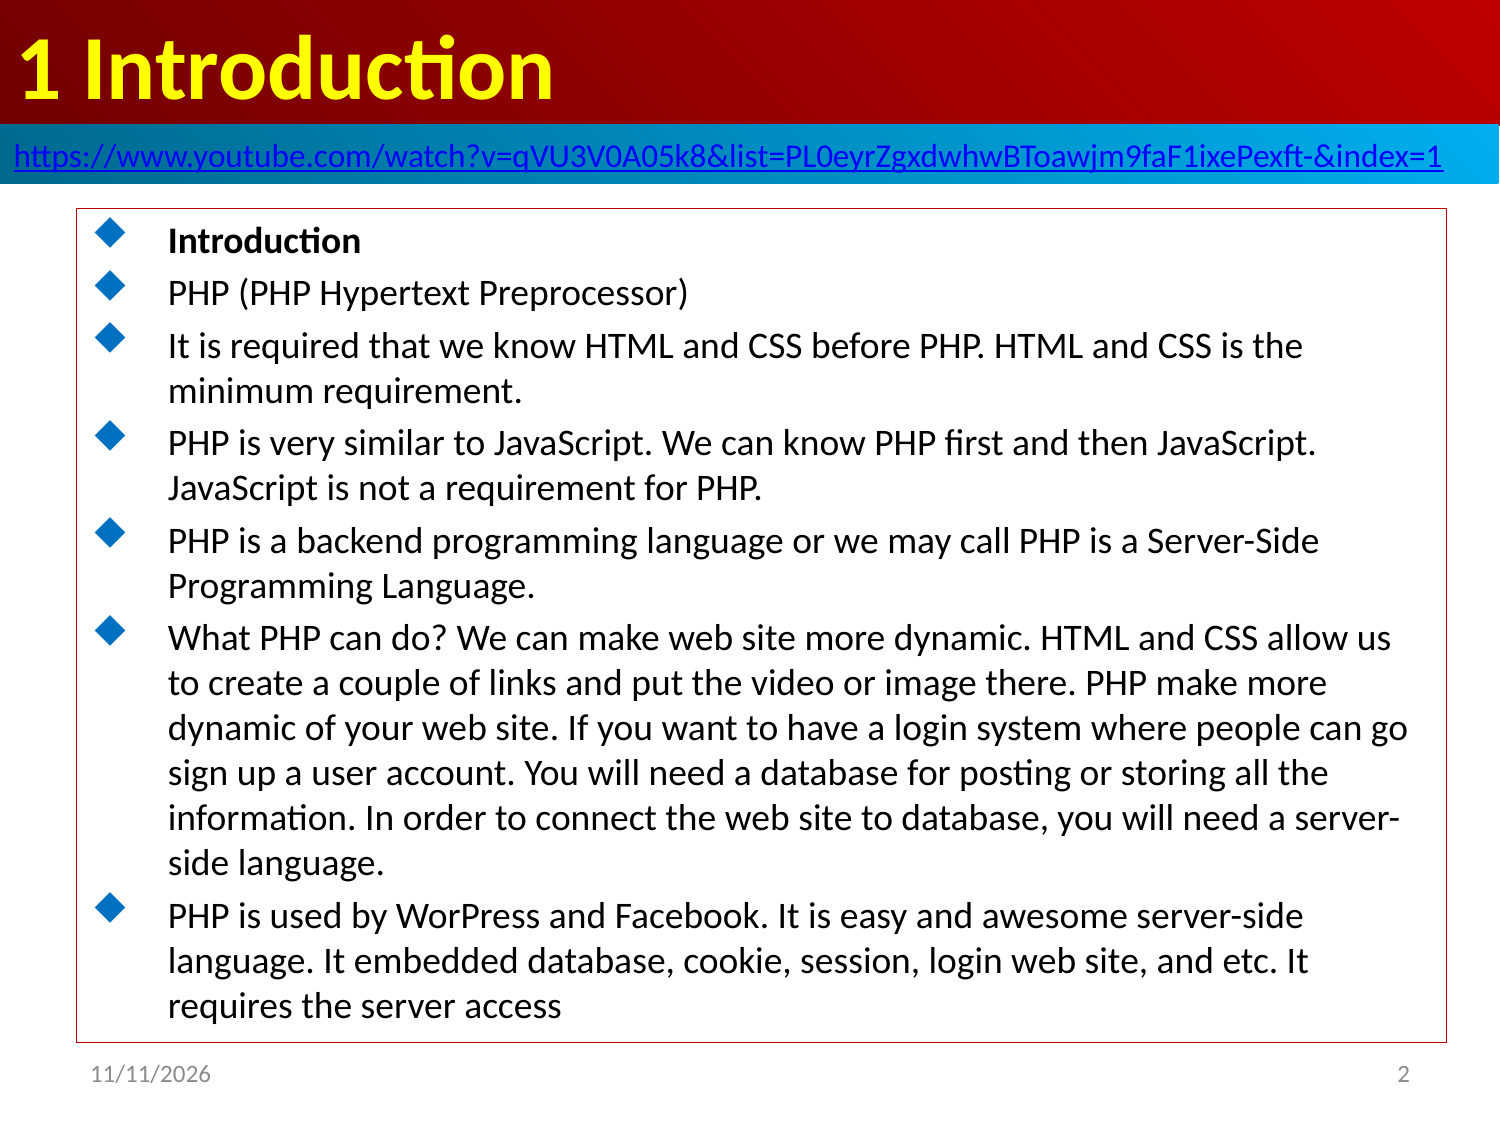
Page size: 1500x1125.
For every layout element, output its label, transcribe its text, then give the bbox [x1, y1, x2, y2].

subtitle Introduction PHP (PHP Hypertext Preprocessor) It is required that we know HTML and CSS before PHP. HTML and CSS is the minimum requirement. PHP is very similar to JavaScript. We can know PHP first and then JavaScript. JavaScript is not a requirement for PHP. PHP is a backend programming language or we may call PHP is a Server-Side Programming Language. What PHP can do? We can make web site more dynamic. HTML and CSS allow us to create a couple of links and put the video or image there. PHP make more dynamic of your web site. If you want to have a login system where people can go sign up a user account. You will need a database for posting or storing all the information. In order to connect the web site to database, you will need a server-side language. PHP is used by WorPress and Facebook. It is easy and awesome server-side language. It embedded database, cookie, session, login web site, and etc. It requires the server access [76, 208, 1447, 1043]
title 1 Introduction [0, 0, 1500, 126]
slide_number 2 [1074, 1042, 1425, 1103]
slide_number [75, 1042, 425, 1103]
text_box https://www.youtube.com/watch?v=qVU3V0A05k8&list=PL0eyrZgxdwhwBToawjm9faF1ixePexft-&index=1 [0, 124, 1499, 184]
